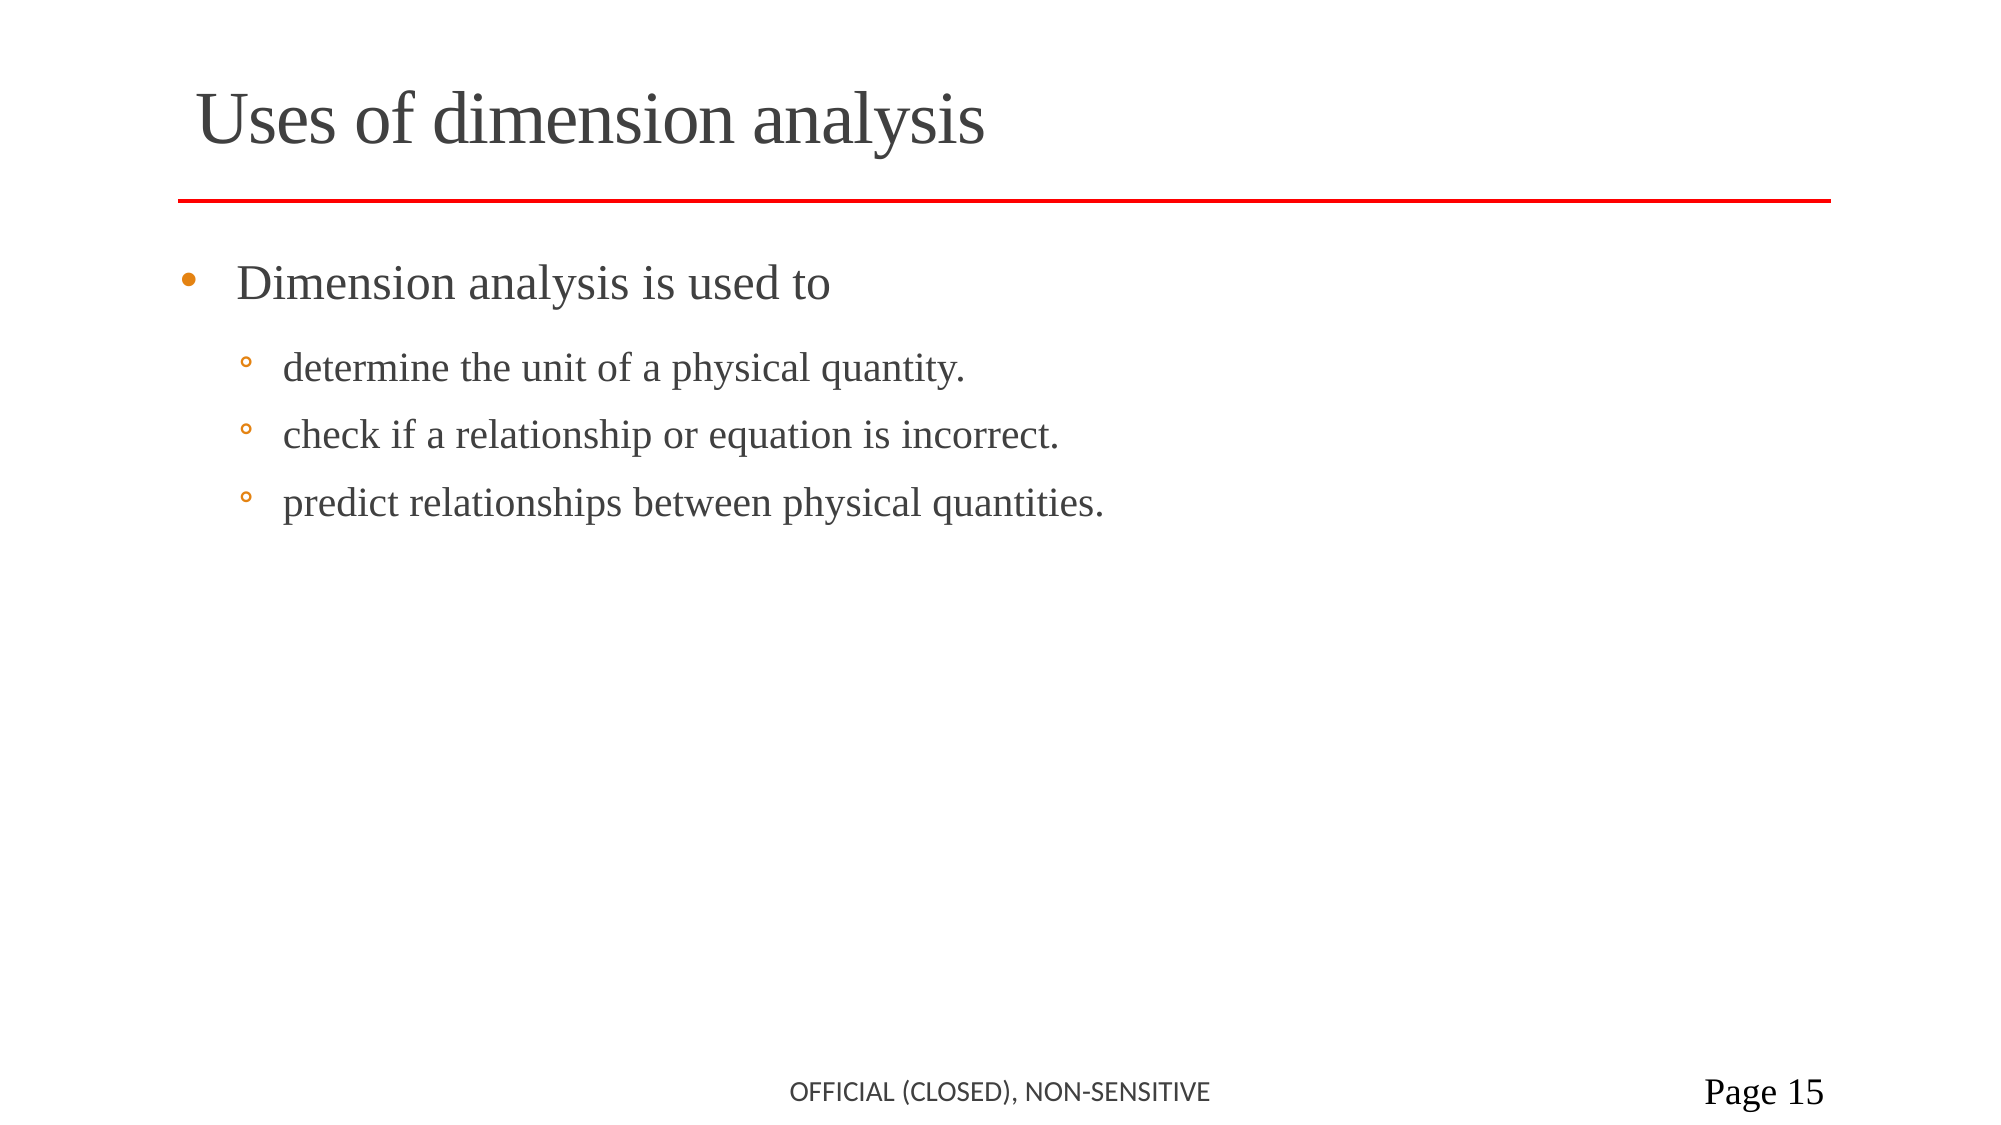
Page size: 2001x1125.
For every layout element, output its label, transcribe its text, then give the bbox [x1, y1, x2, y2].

list Dimension analysis is used to determine the unit of a physical quantity. check if a relationship or equation is incorrect. predict relationships between physical quantities. [180, 236, 1834, 1004]
slide_number Page 15 [1624, 1059, 1840, 1120]
title Uses of dimension analysis [180, 47, 1830, 195]
footer Official (closed), Non-sensitive [604, 1059, 1396, 1120]
